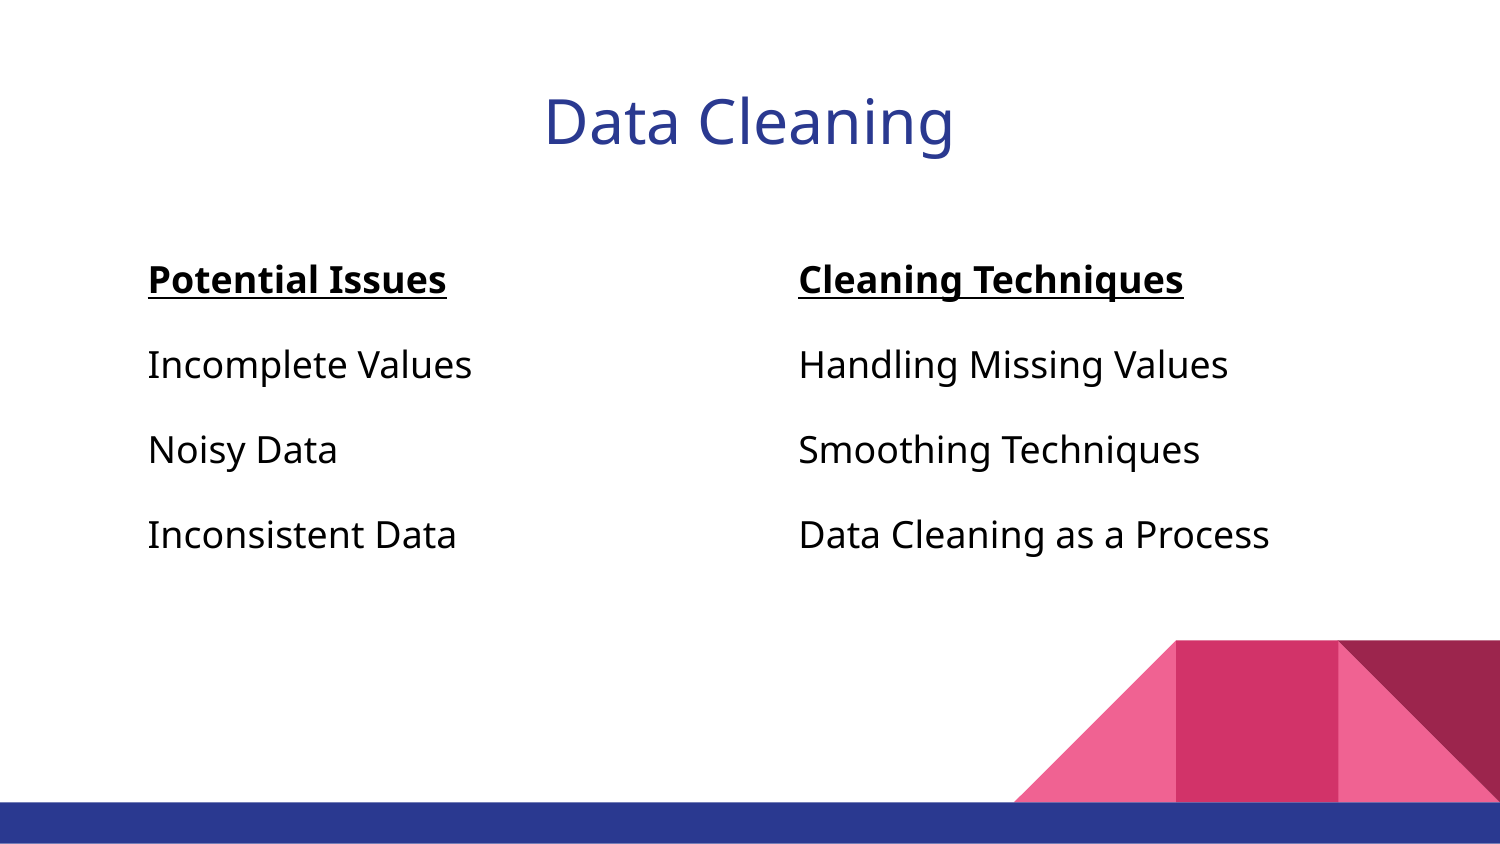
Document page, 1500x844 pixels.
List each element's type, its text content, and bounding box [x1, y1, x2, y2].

title Data Cleaning [51, 67, 1449, 167]
list Cleaning Techniques Handling Missing Values Smoothing Techniques Data Cleaning as a Process [783, 234, 1355, 610]
list Potential Issues Incomplete Values Noisy Data Inconsistent Data [132, 234, 650, 610]
